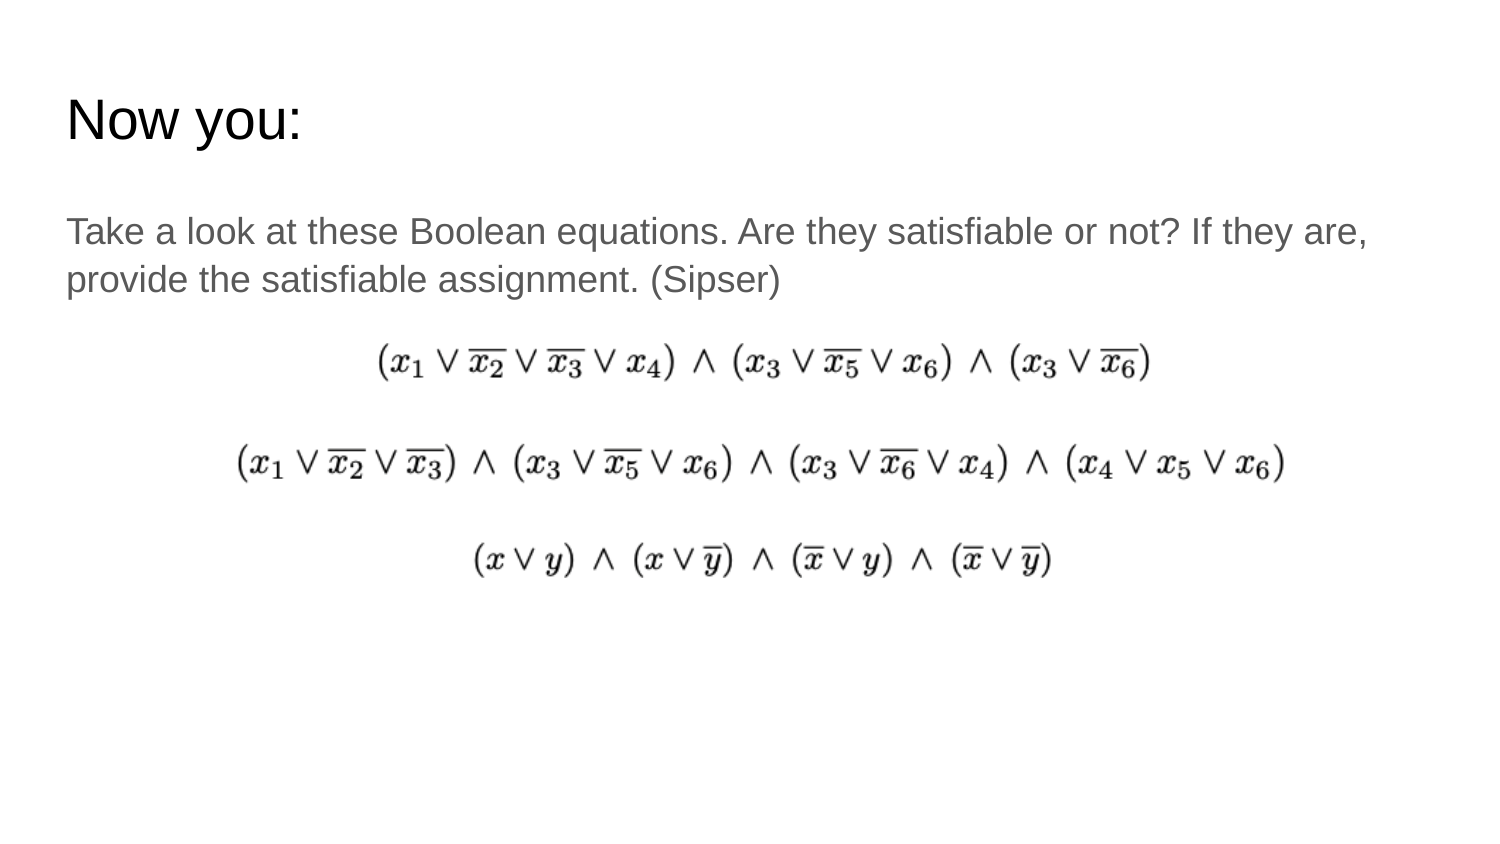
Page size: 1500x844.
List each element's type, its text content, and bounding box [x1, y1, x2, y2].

picture [211, 421, 1289, 492]
list Take a look at these Boolean equations. Are they satisfiable or not? If they are, provide the satisfiable assignment. (Sipser) [51, 189, 1449, 750]
picture [450, 521, 1064, 598]
picture [347, 322, 1153, 392]
title Now you: [51, 72, 1449, 167]
